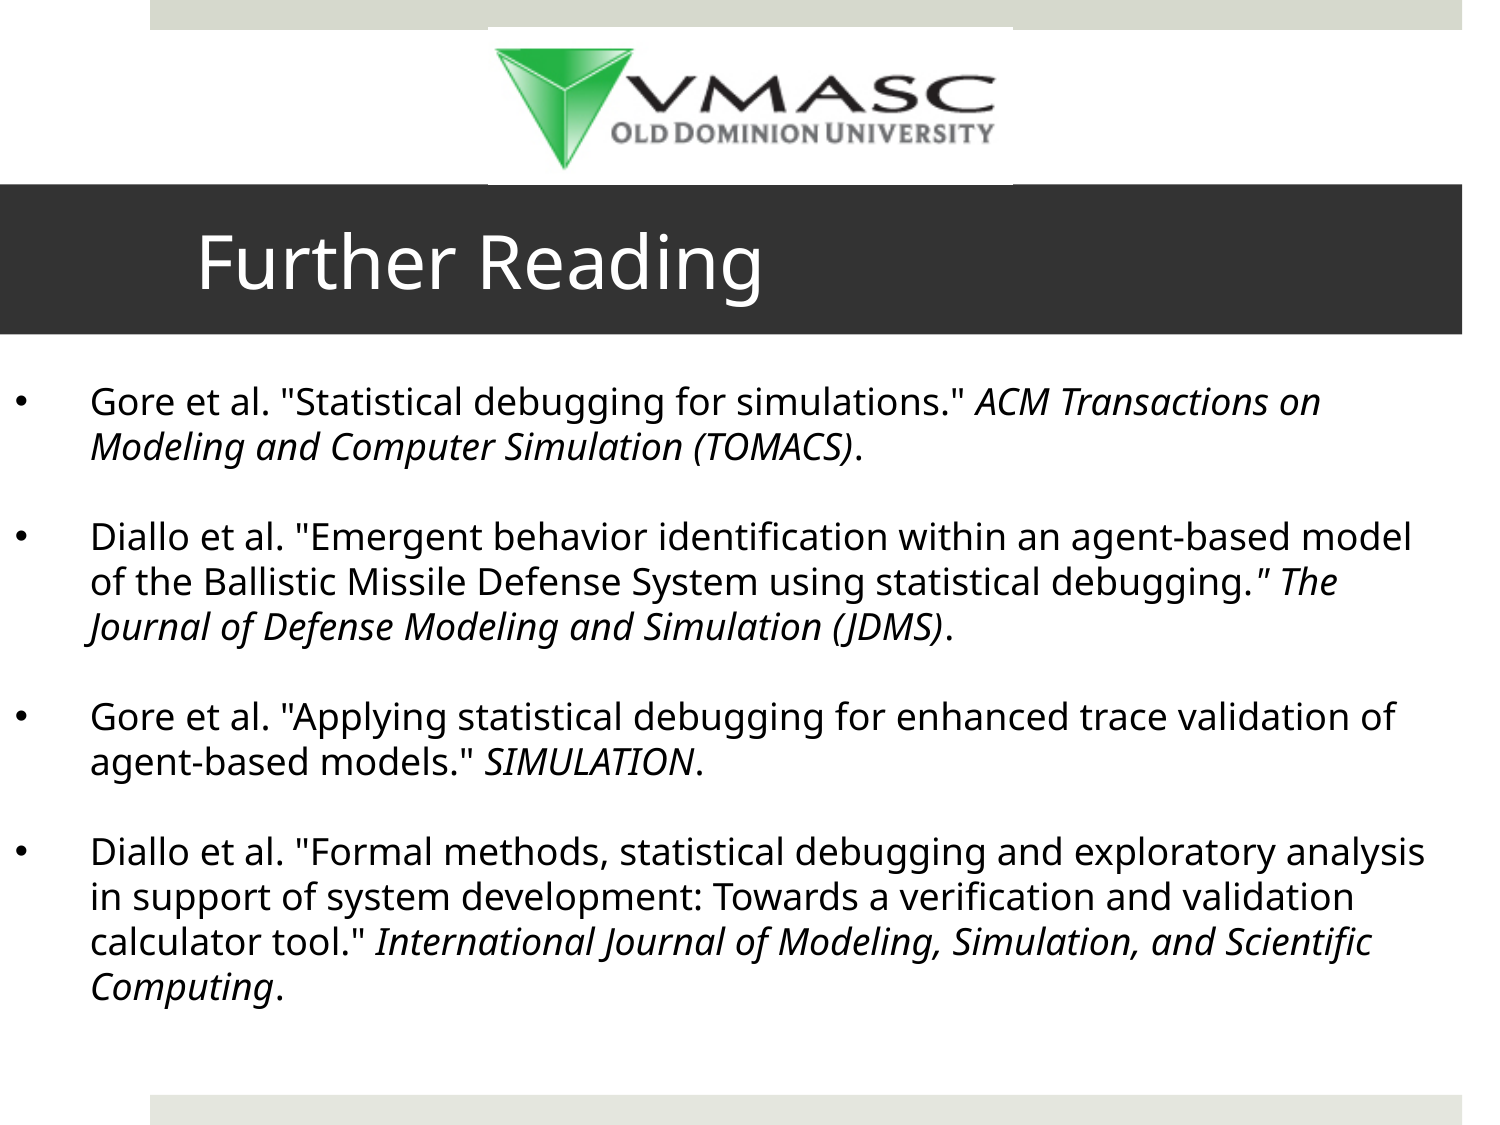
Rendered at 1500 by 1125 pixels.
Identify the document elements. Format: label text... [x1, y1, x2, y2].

picture [488, 27, 1013, 185]
text_box Gore et al. "Statistical debugging for simulations." ACM Transactions on Modeling and Computer Simulation (TOMACS). Diallo et al. "Emergent behavior identification within an agent-based model of the Ballistic Missile Defense System using statistical debugging." The Journal of Defense Modeling and Simulation (JDMS). Gore et al. "Applying statistical debugging for enhanced trace validation of agent-based models." SIMULATION. Diallo et al. "Formal methods, statistical debugging and exploratory analysis in support of system development: Towards a verification and validation calculator tool." International Journal of Modeling, Simulation, and Scientific Computing. [0, 370, 1463, 1016]
title Further Reading [0, 184, 1463, 335]
